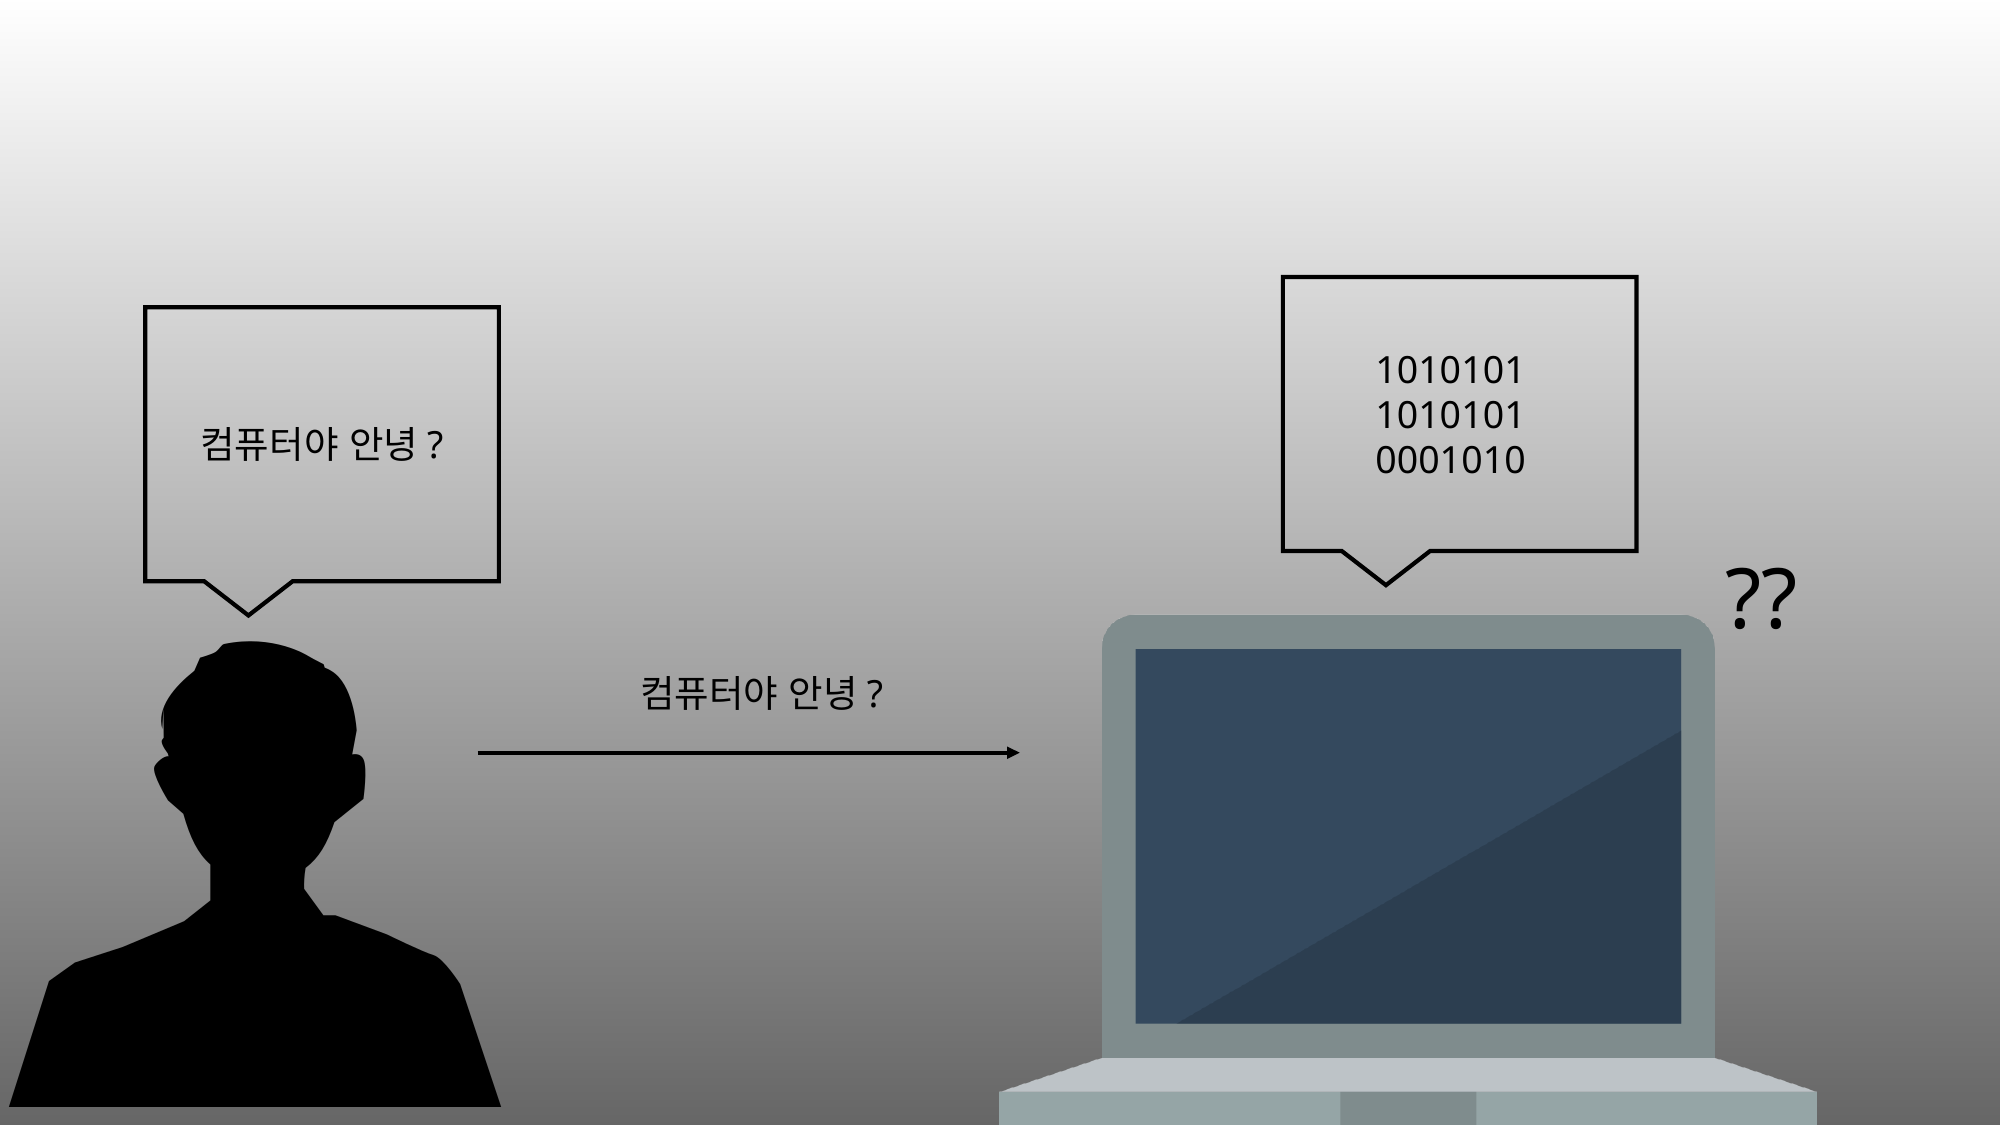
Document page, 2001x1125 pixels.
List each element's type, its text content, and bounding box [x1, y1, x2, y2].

text_box [144, 306, 500, 595]
text_box 컴퓨터야 안녕? [625, 662, 899, 723]
text_box 컴퓨터야 안녕? [185, 413, 459, 474]
text_box [1281, 275, 1638, 444]
picture [999, 444, 1817, 1125]
picture [0, 595, 511, 1107]
text_box 1010101 1010101 0001010 [1360, 338, 1559, 444]
